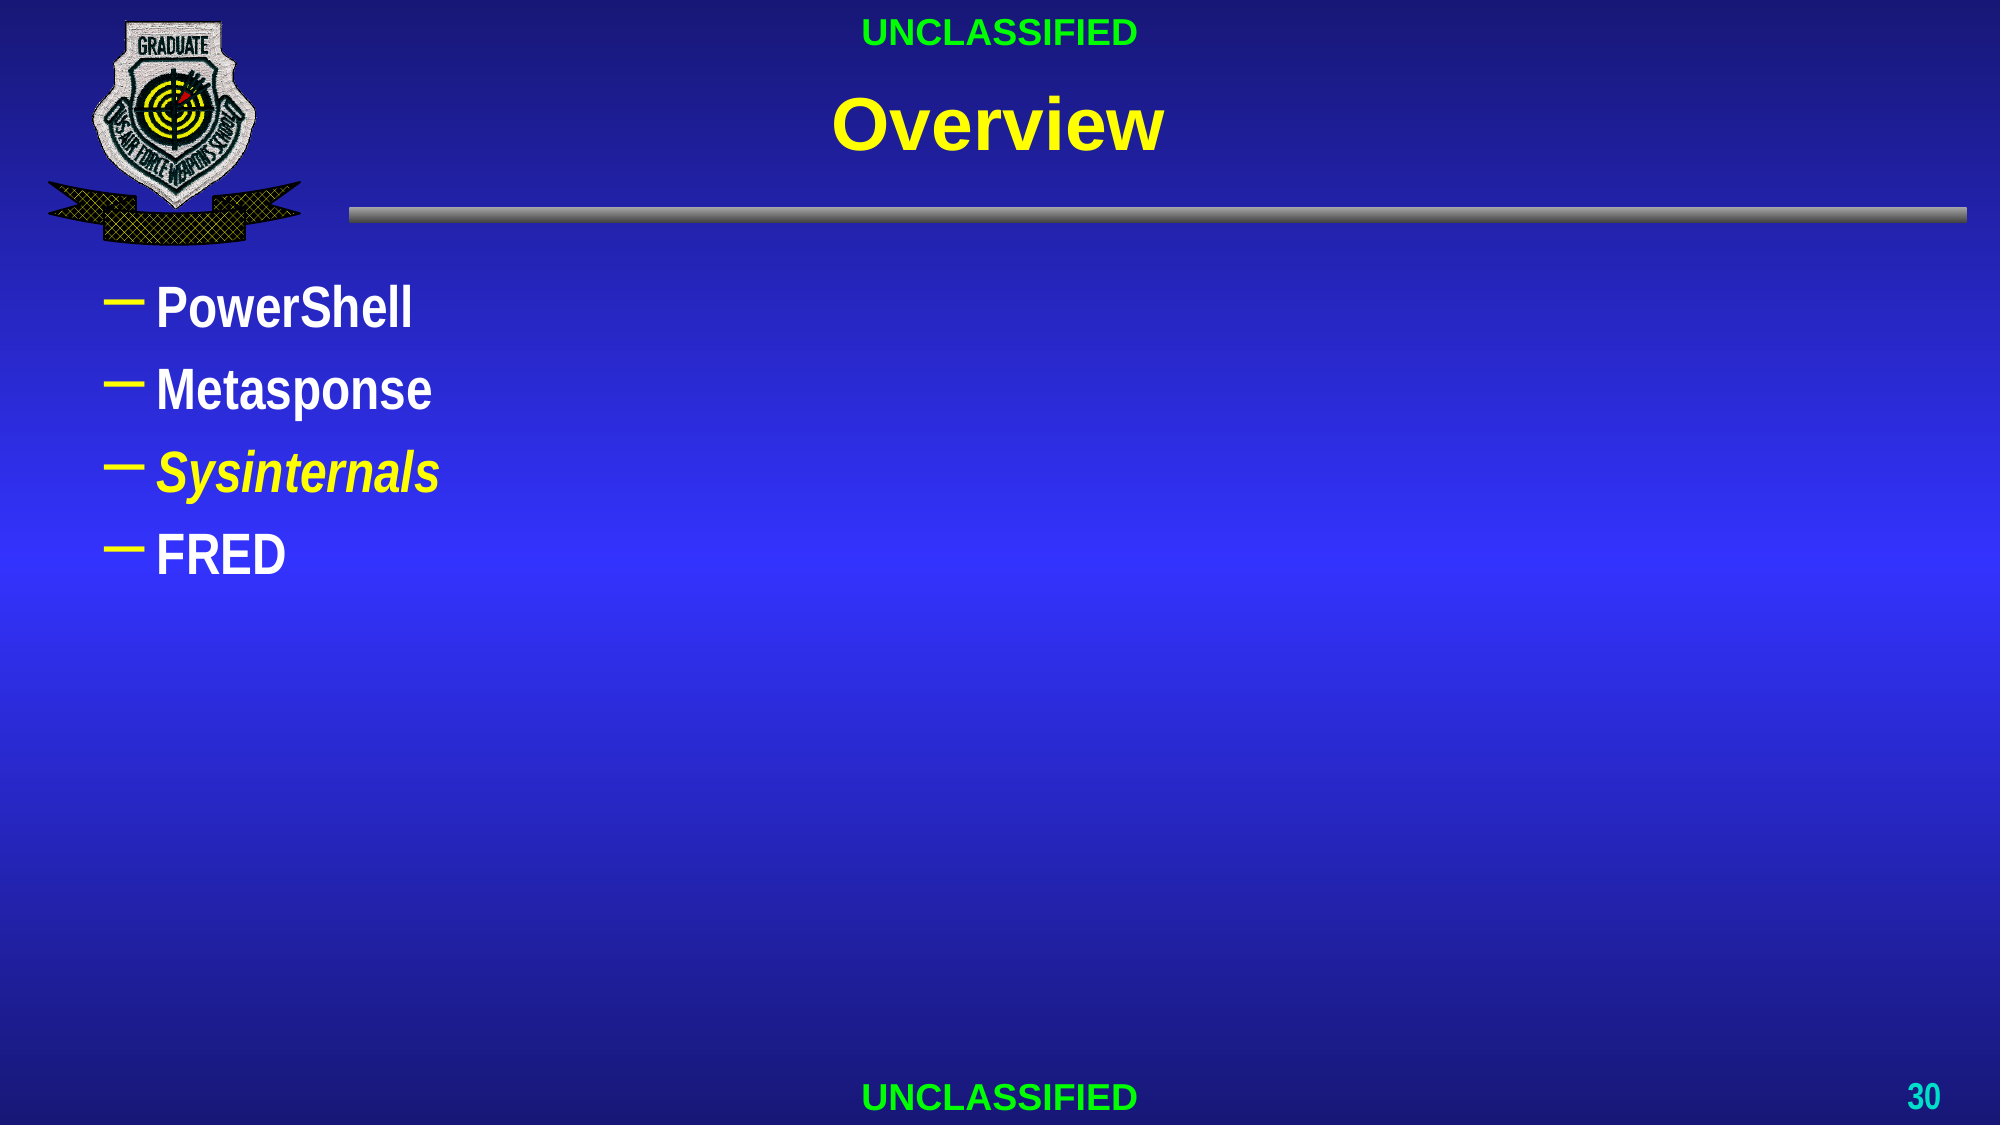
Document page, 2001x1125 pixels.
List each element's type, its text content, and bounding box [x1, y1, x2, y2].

title Overview [348, 32, 1648, 221]
list PowerShell Metasponse Sysinternals FRED [88, 261, 1910, 1049]
picture [89, 16, 260, 211]
